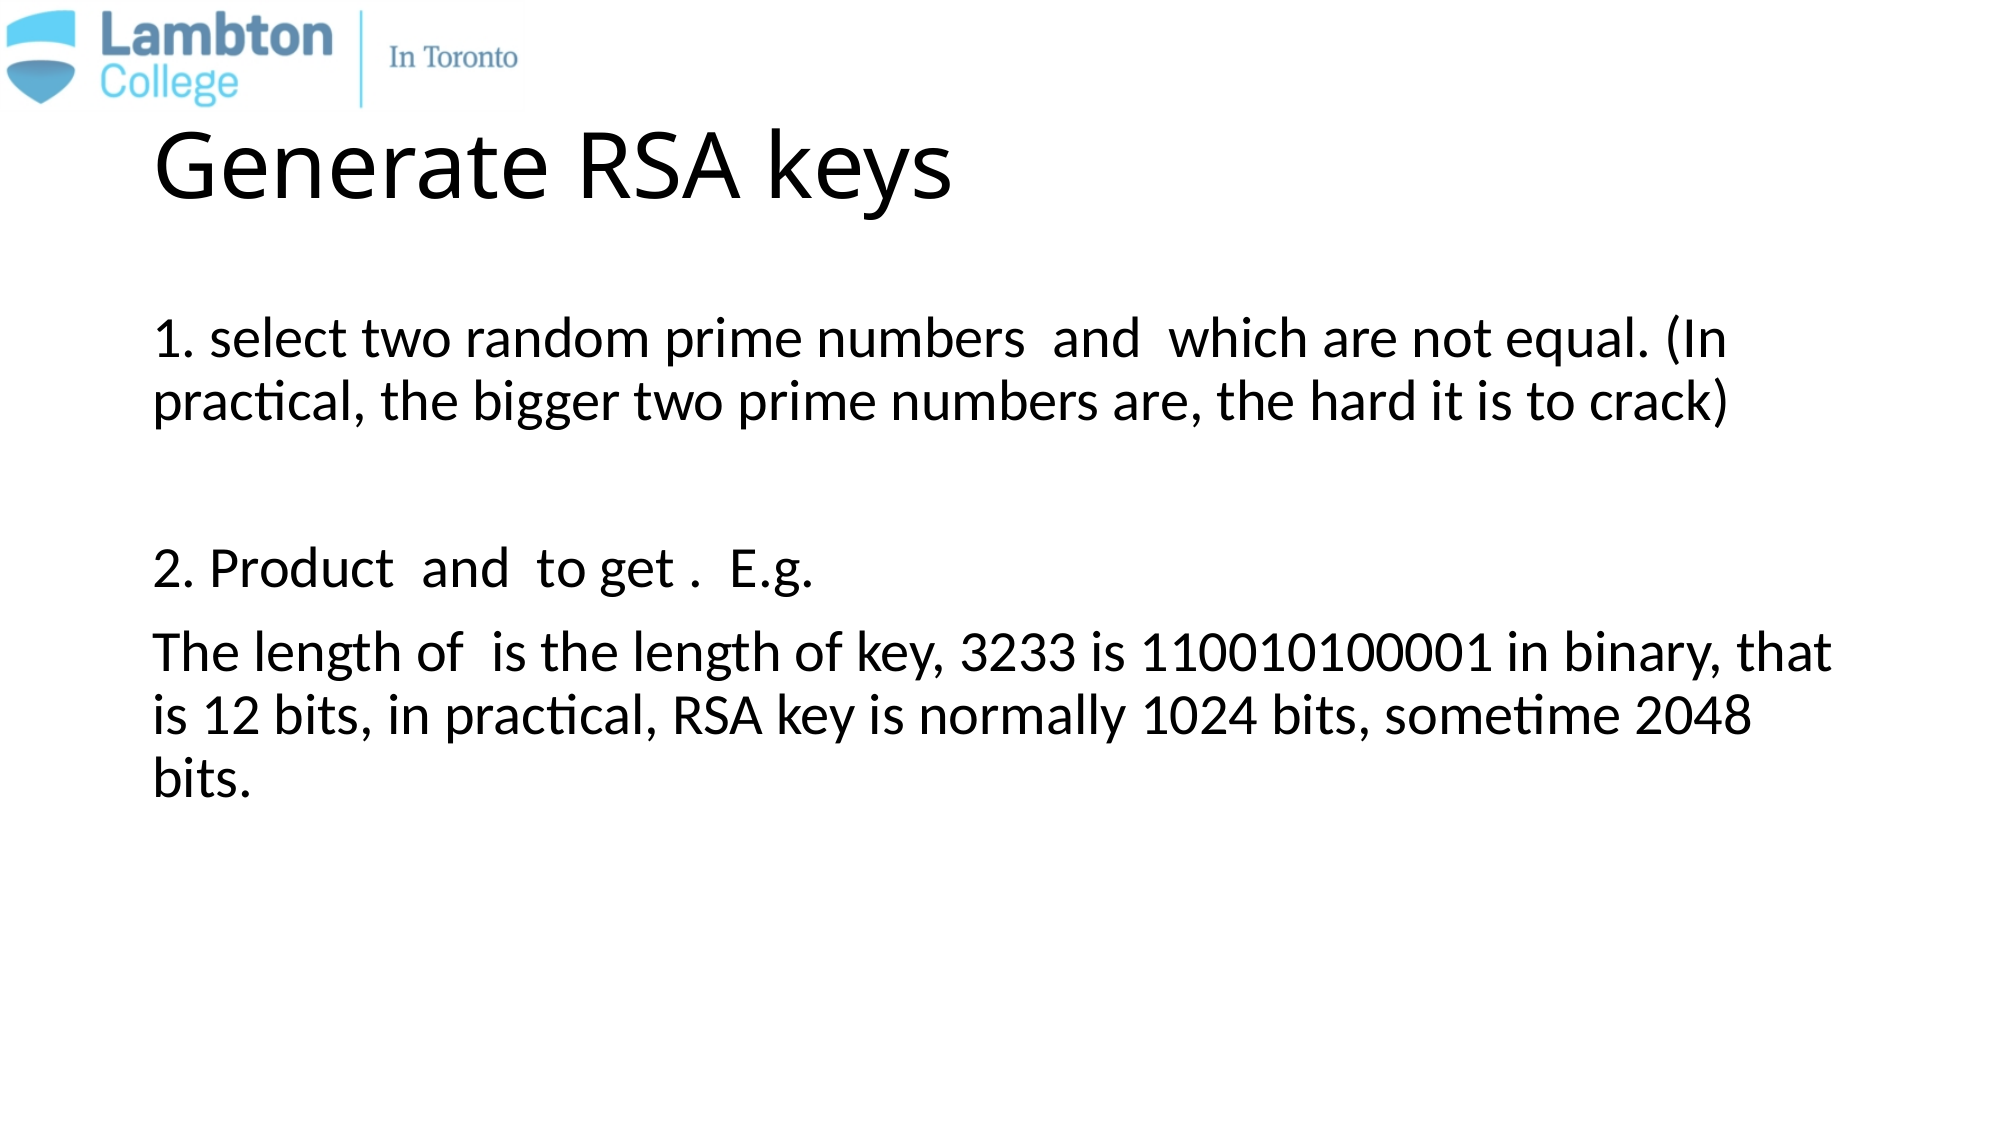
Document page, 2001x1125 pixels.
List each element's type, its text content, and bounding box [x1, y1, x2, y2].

title Generate RSA keys [137, 59, 1863, 278]
